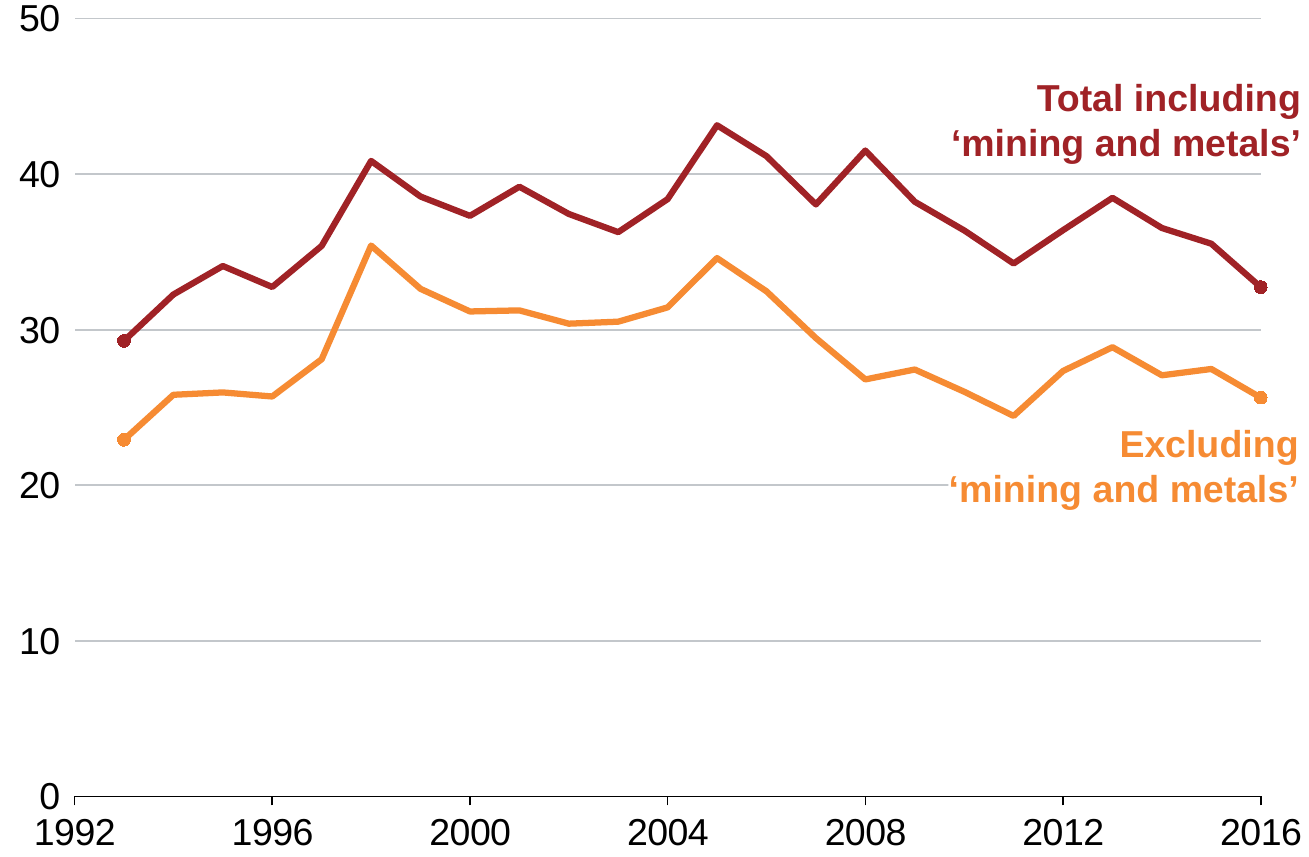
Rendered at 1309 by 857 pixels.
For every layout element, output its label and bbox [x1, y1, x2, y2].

chart [0, 0, 1309, 857]
